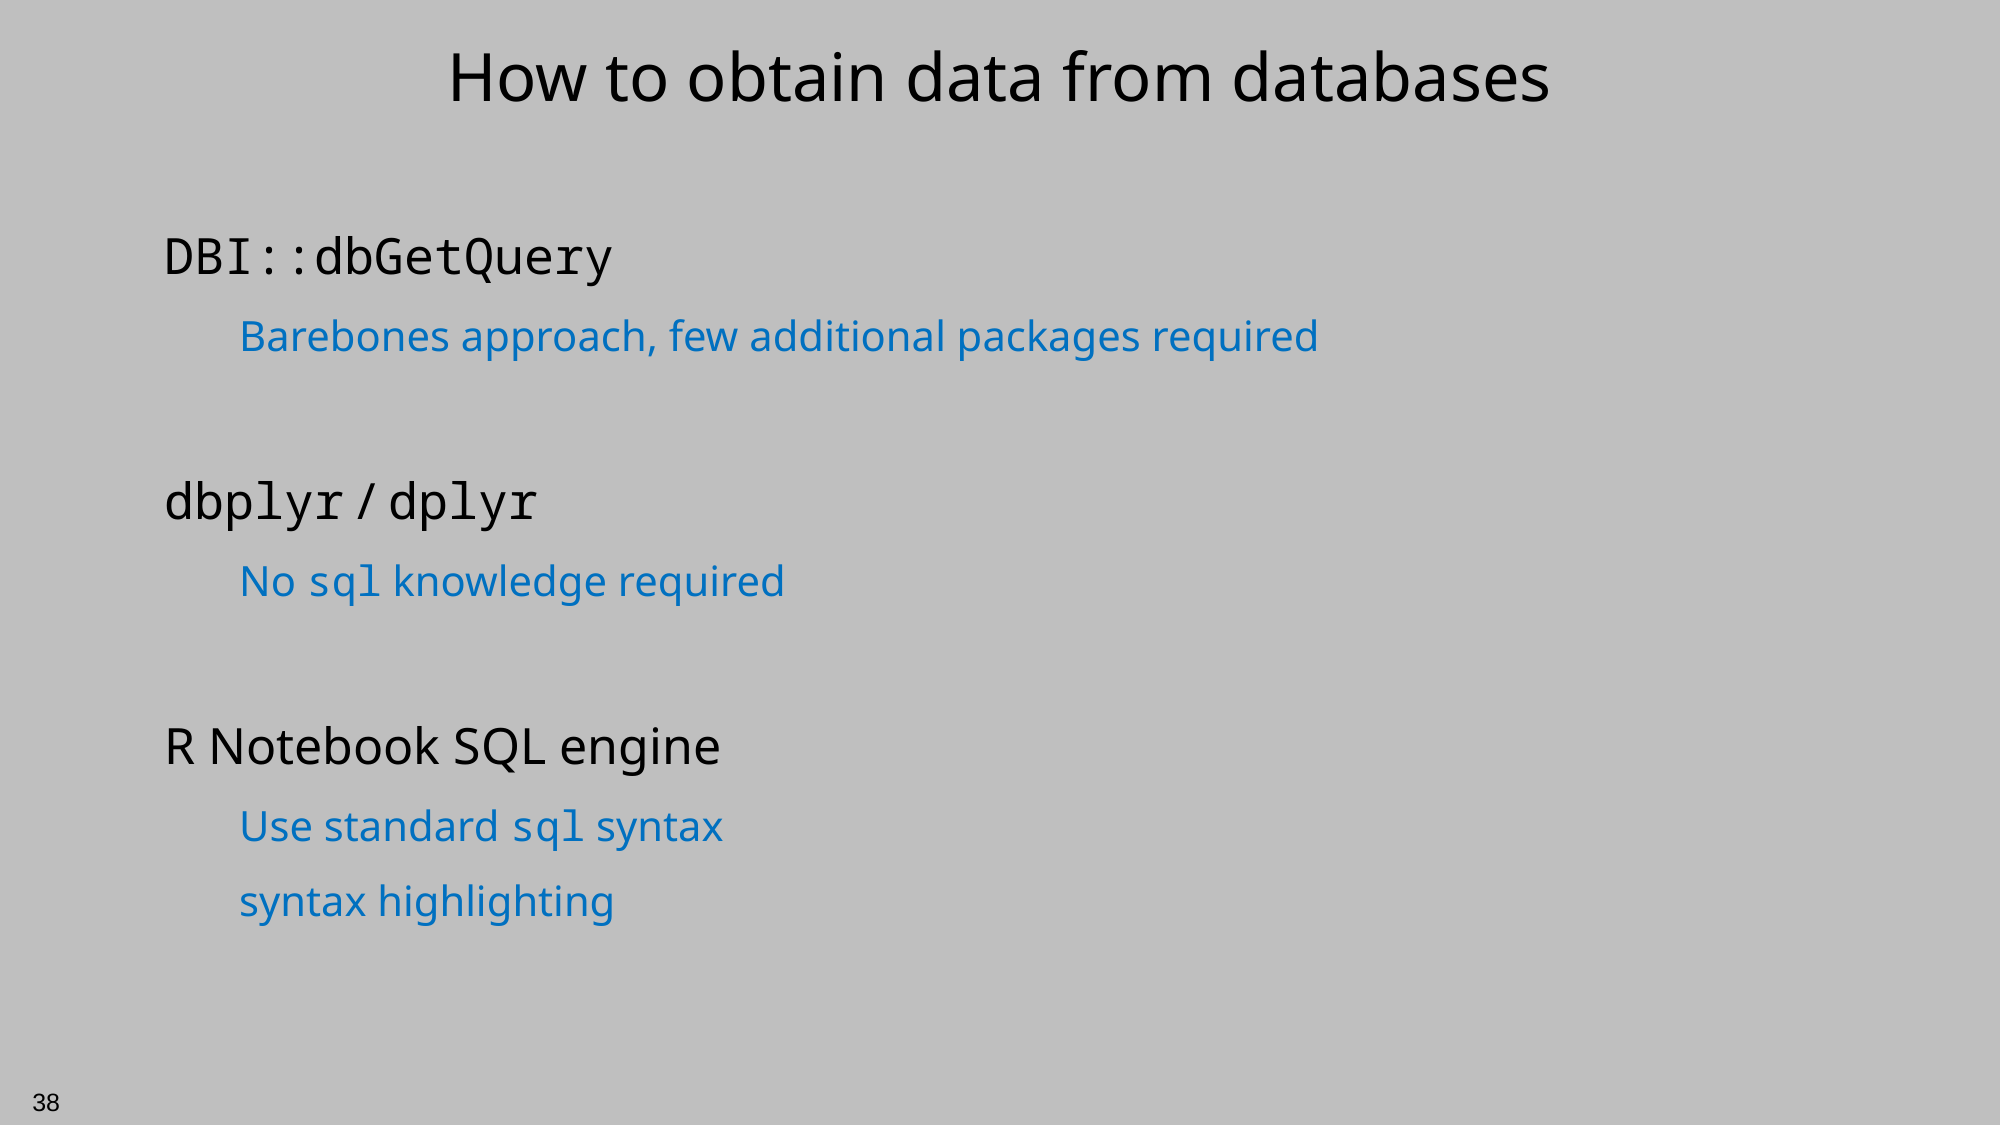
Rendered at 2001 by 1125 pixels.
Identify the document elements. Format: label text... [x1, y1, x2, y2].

list DBI::dbGetQuery Barebones approach, few additional packages required dbplyr / dplyr No sql knowledge required R Notebook SQL engine Use standard sql syntax syntax highlighting [129, 209, 1898, 1005]
title How to obtain data from databases [150, 0, 1850, 150]
